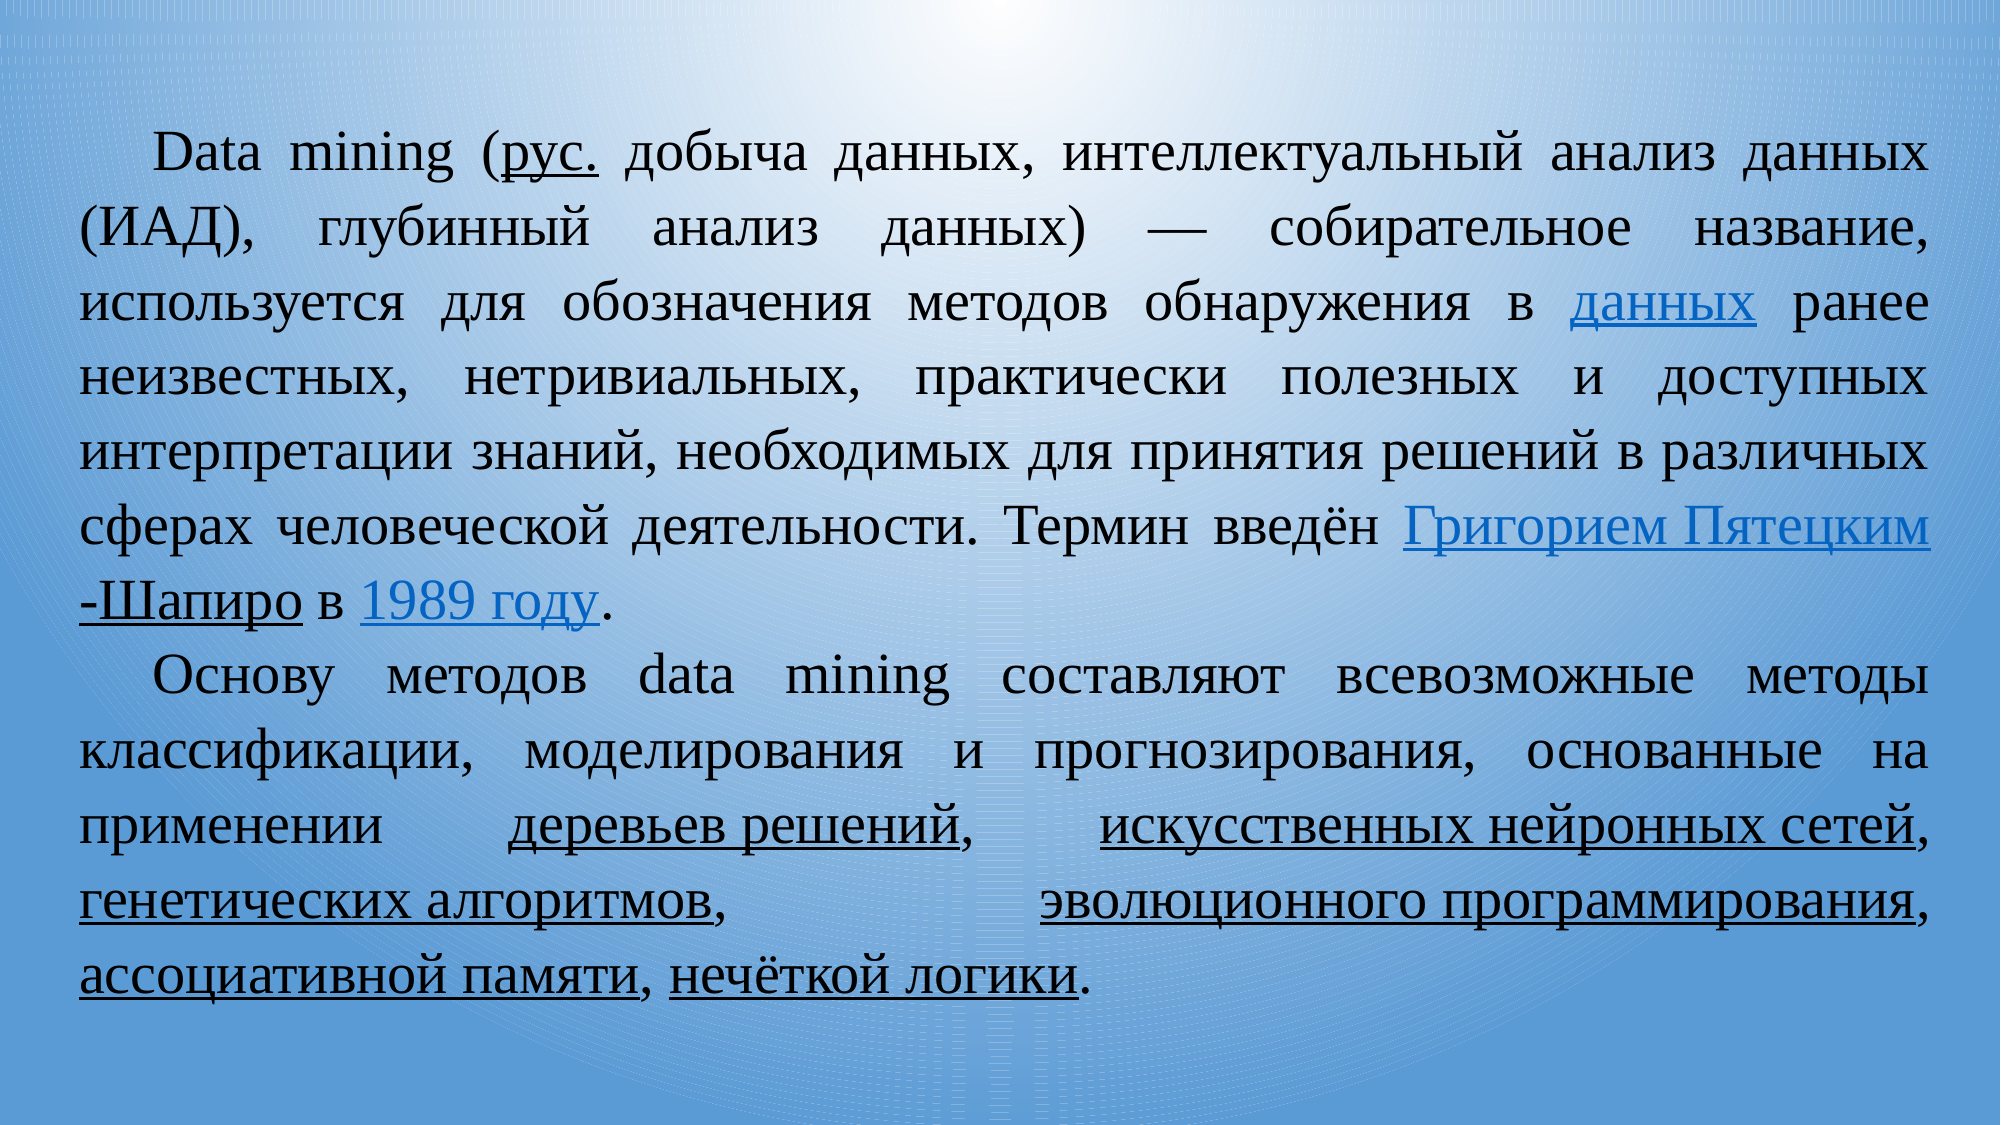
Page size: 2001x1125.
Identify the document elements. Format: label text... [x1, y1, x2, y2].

text_box Data mining (рус. добыча данных, интеллектуальный анализ данных (ИАД), глубинный анализ данных) — собирательное название, используется для обозначения методов обнаружения в данных ранее неизвестных, нетривиальных, практически полезных и доступных интерпретации знаний, необходимых для принятия решений в различных сферах человеческой деятельности. Термин введён Григорием Пятецким-Шапиро в 1989 году. Основу методов data mining составляют всевозможные методы классификации, моделирования и прогнозирования, основанные на применении деревьев решений, искусственных нейронных сетей, генетических алгоритмов, эволюционного программирования, ассоциативной памяти, нечёткой логики. [64, 99, 1946, 1013]
